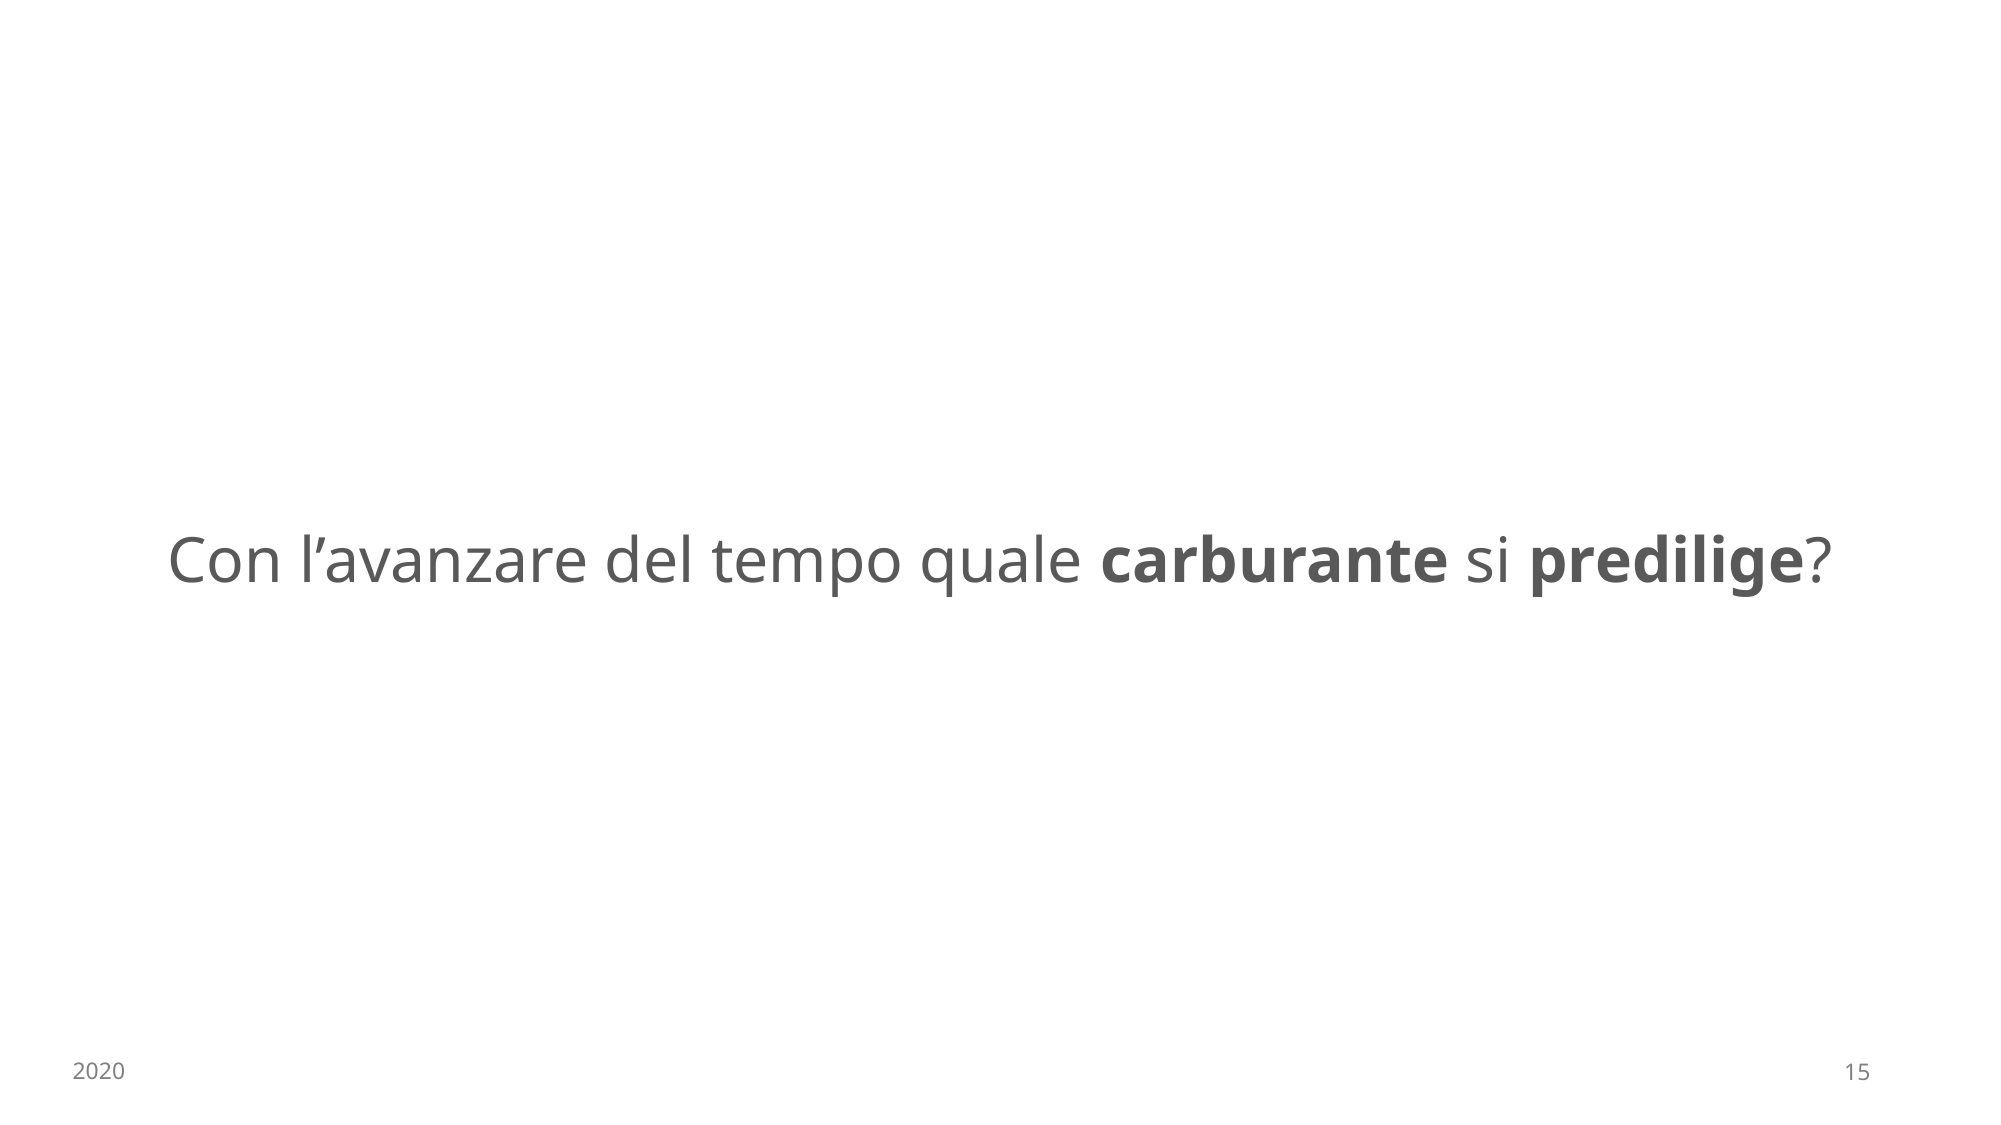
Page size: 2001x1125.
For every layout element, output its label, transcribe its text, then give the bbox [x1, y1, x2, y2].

slide_number 15 [1819, 1051, 1886, 1095]
text_box 2020 [57, 1034, 150, 1095]
title Con l’avanzare del tempo quale carburante si predilige? [32, 492, 1968, 632]
